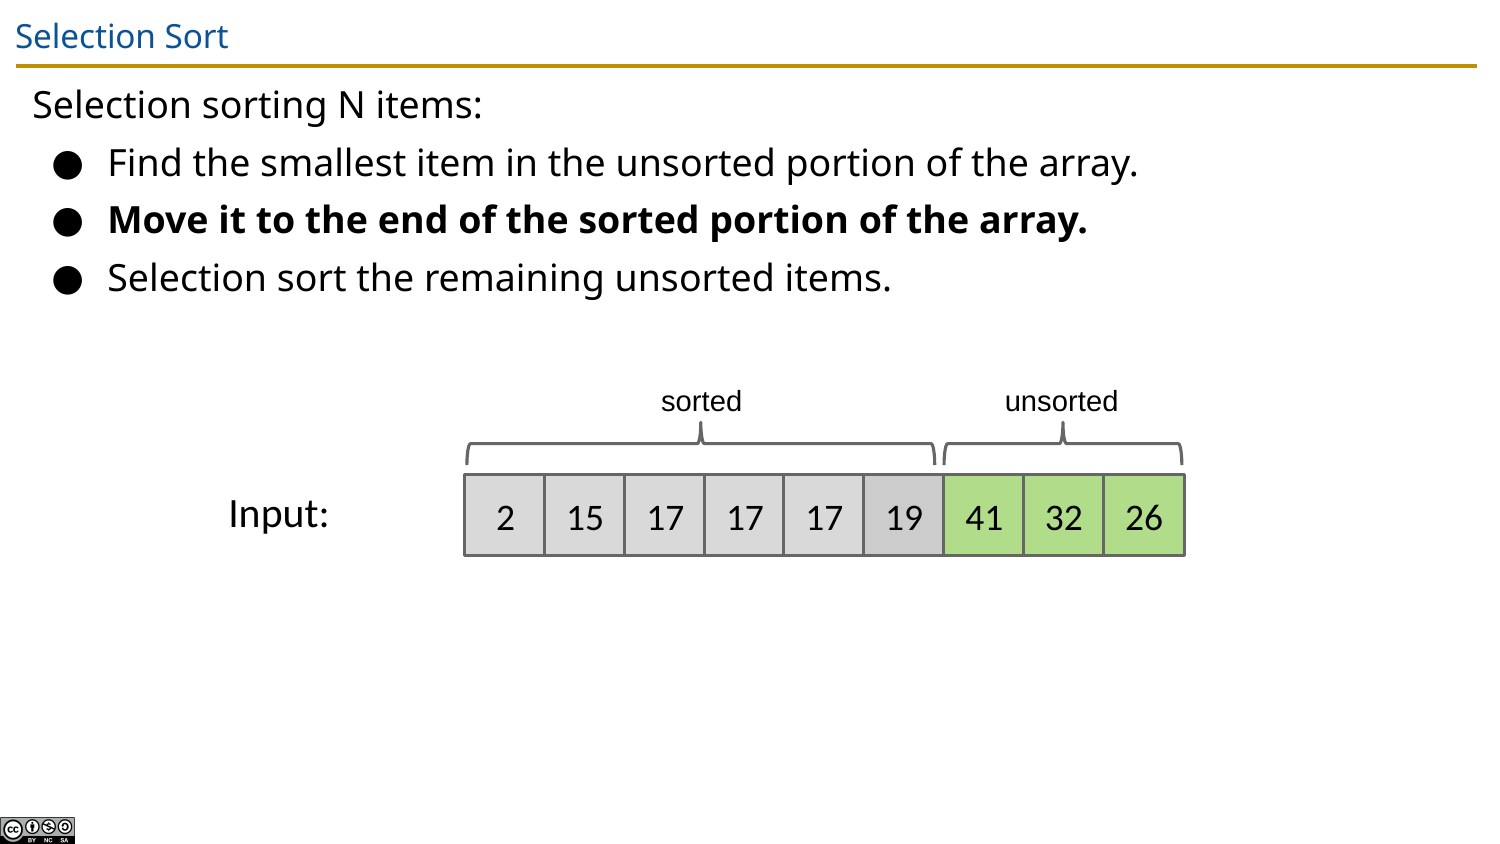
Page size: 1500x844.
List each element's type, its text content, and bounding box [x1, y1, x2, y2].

text_box 2 [464, 474, 544, 556]
text_box unsorted [989, 366, 1146, 423]
text_box 15 [544, 474, 624, 556]
text_box 17 [783, 474, 863, 556]
list Selection sorting N items: Find the smallest item in the unsorted portion of the array. Move it to the end of the sorted portion of the array. Selection sort the remaining unsorted items. [17, 65, 1416, 627]
text_box 32 [1023, 474, 1103, 556]
text_box Input: [213, 471, 369, 553]
text_box 26 [1103, 474, 1185, 556]
text_box [944, 423, 1182, 466]
text_box 19 [863, 474, 943, 556]
text_box 17 [624, 474, 704, 556]
text_box 17 [704, 474, 783, 556]
title Selection Sort [0, 0, 1398, 65]
text_box sorted [646, 366, 786, 423]
text_box 41 [943, 474, 1023, 556]
text_box [466, 423, 935, 466]
picture [0, 817, 75, 844]
